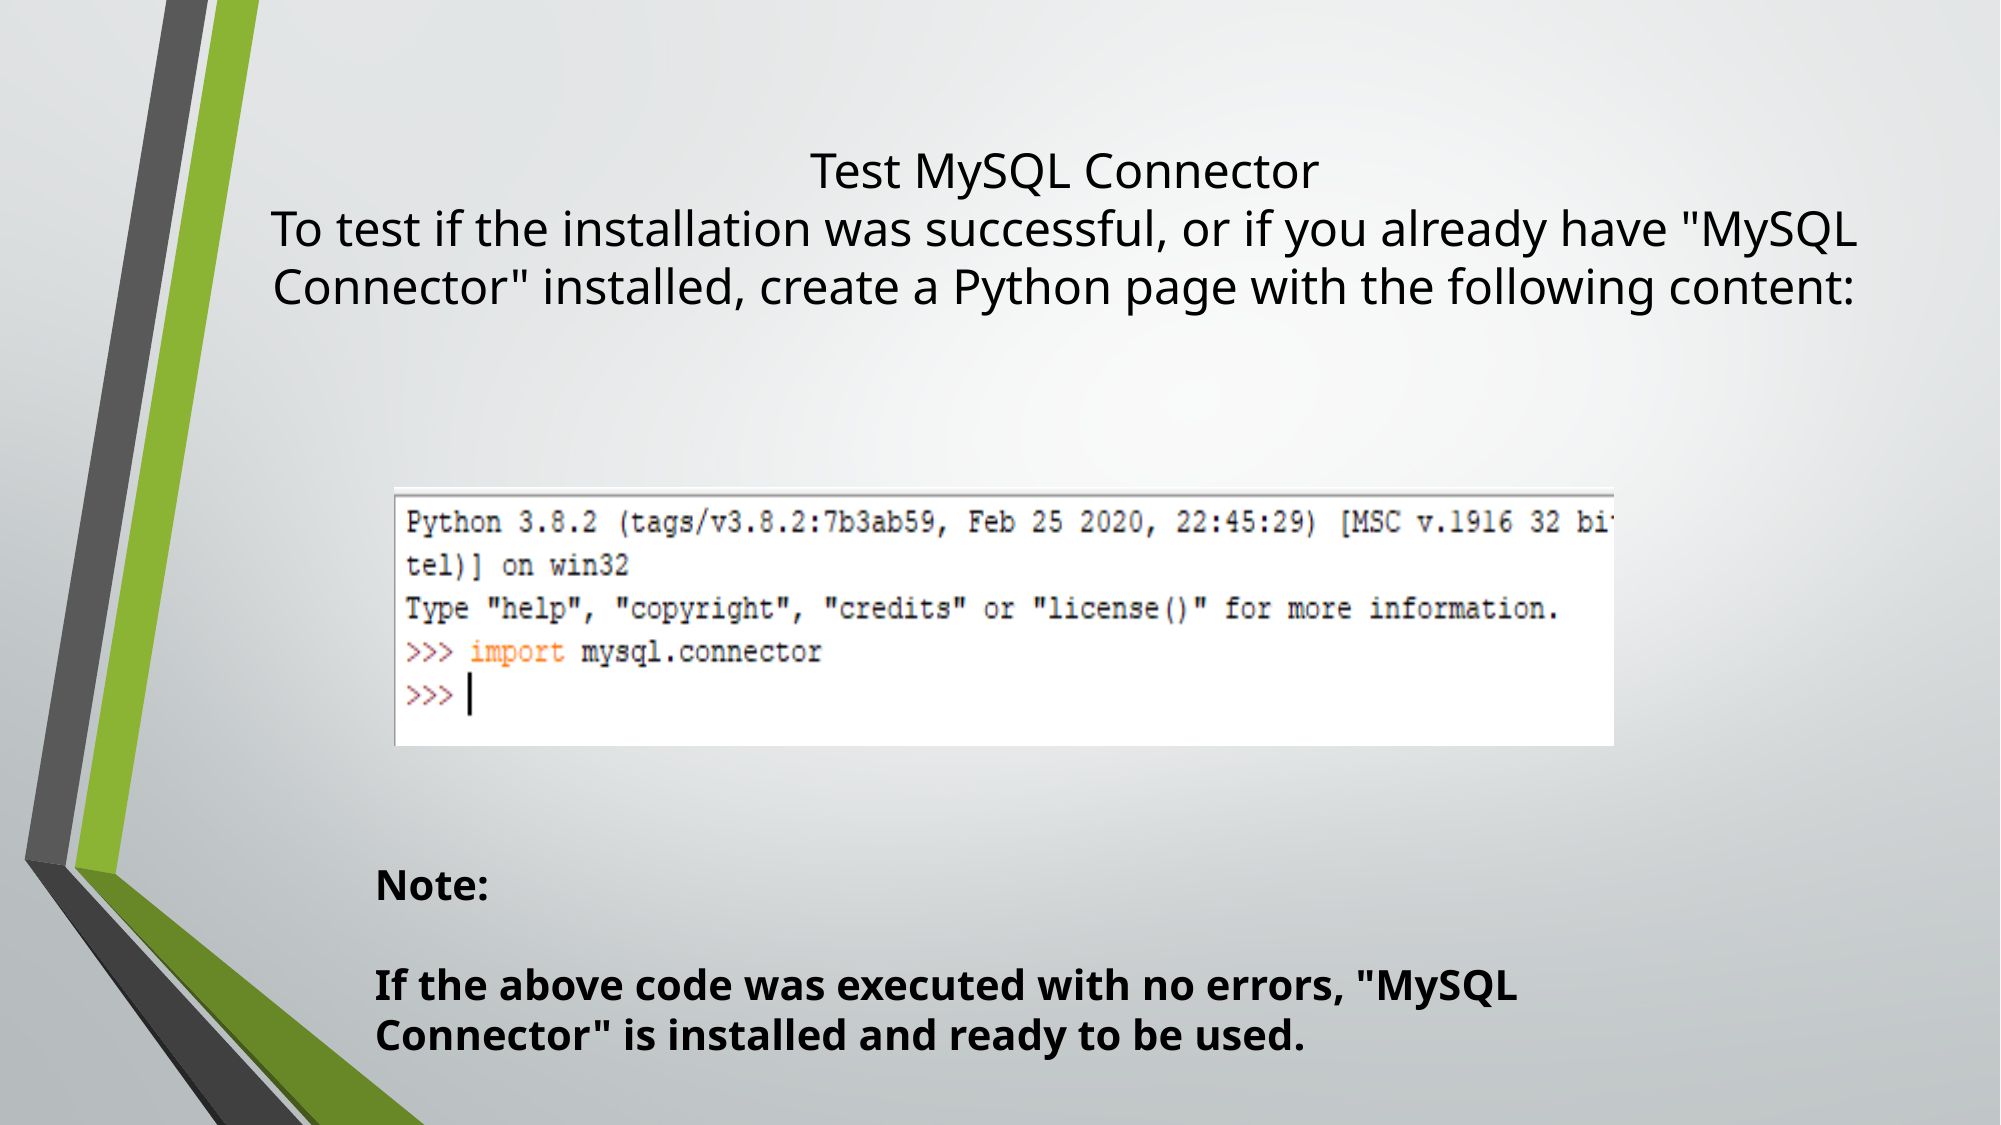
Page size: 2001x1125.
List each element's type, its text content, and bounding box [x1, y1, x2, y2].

title Test MySQL Connector To test if the installation was successful, or if you already have "MySQL Connector" installed, create a Python page with the following content: [243, 112, 1887, 400]
text_box Note: If the above code was executed with no errors, "MySQL Connector" is installed and ready to be used. [359, 851, 1671, 1067]
picture [394, 487, 1614, 746]
